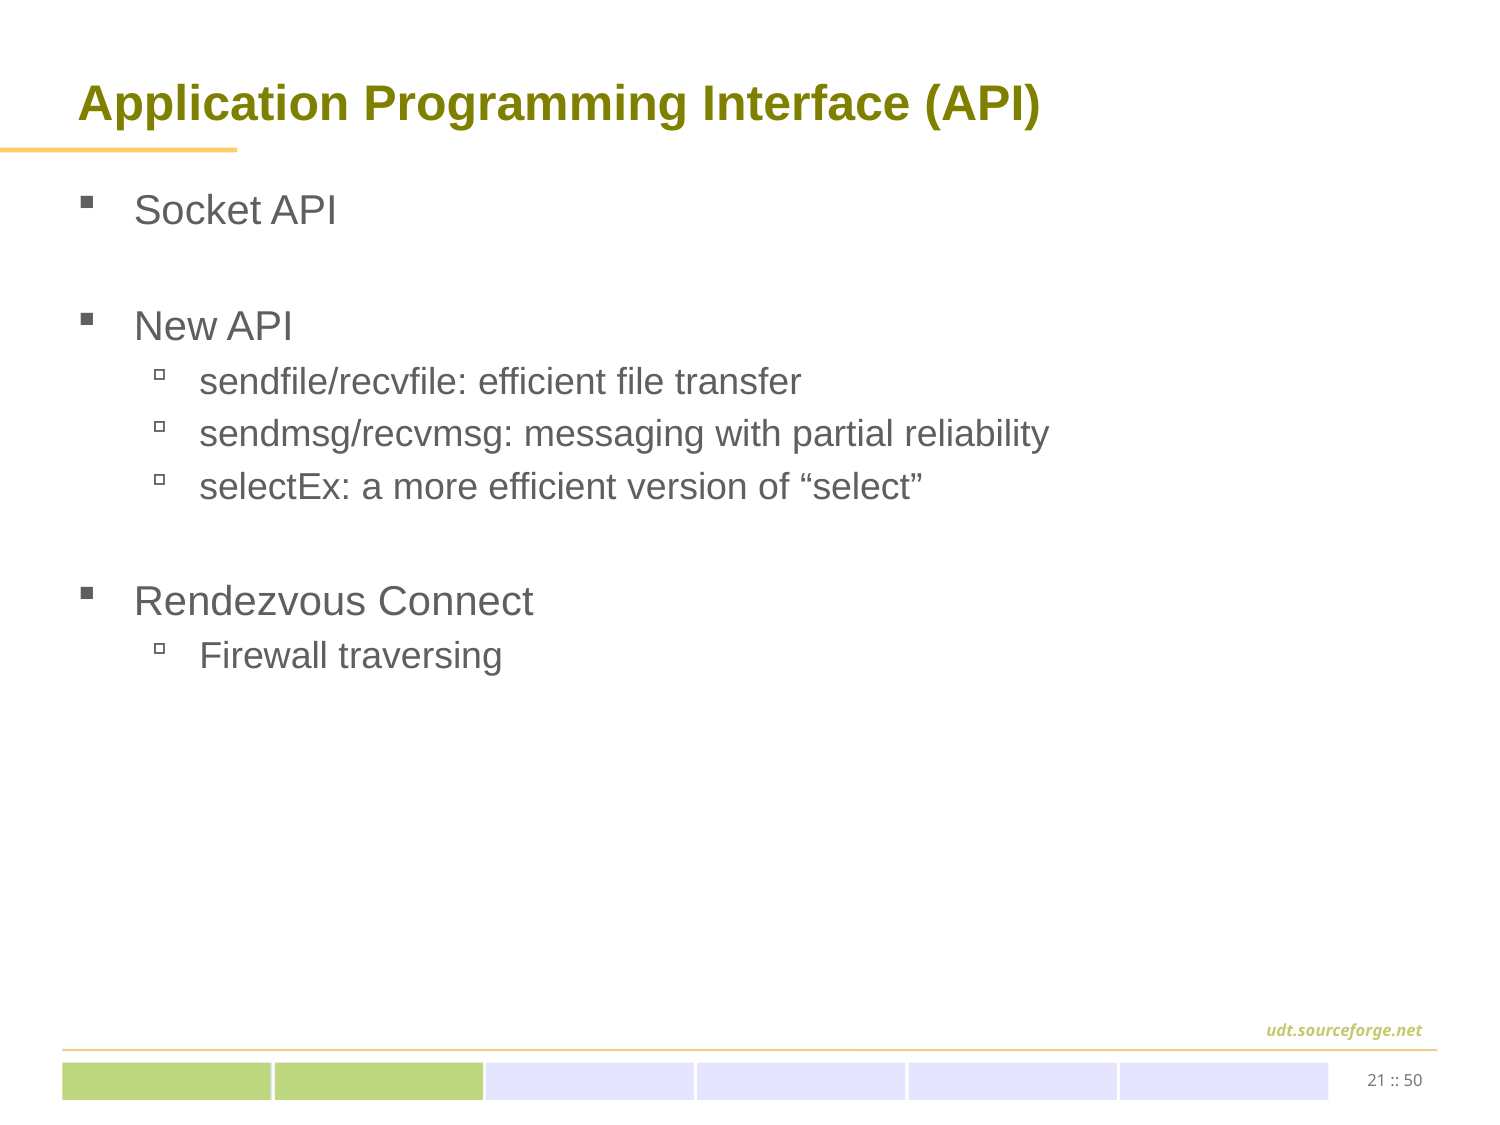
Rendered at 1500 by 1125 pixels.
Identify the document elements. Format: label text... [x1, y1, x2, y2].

text_box [62, 1062, 271, 1100]
title Application Programming Interface (API) [62, 37, 1438, 163]
list Socket API New API sendfile/recvfile: efficient file transfer sendmsg/recvmsg: messaging with partial reliability selectEx: a more efficient version of “select” Rendezvous Connect Firewall traversing [62, 174, 1438, 1000]
text_box [274, 1062, 484, 1100]
slide_number 21 :: 50 [1326, 1062, 1438, 1100]
